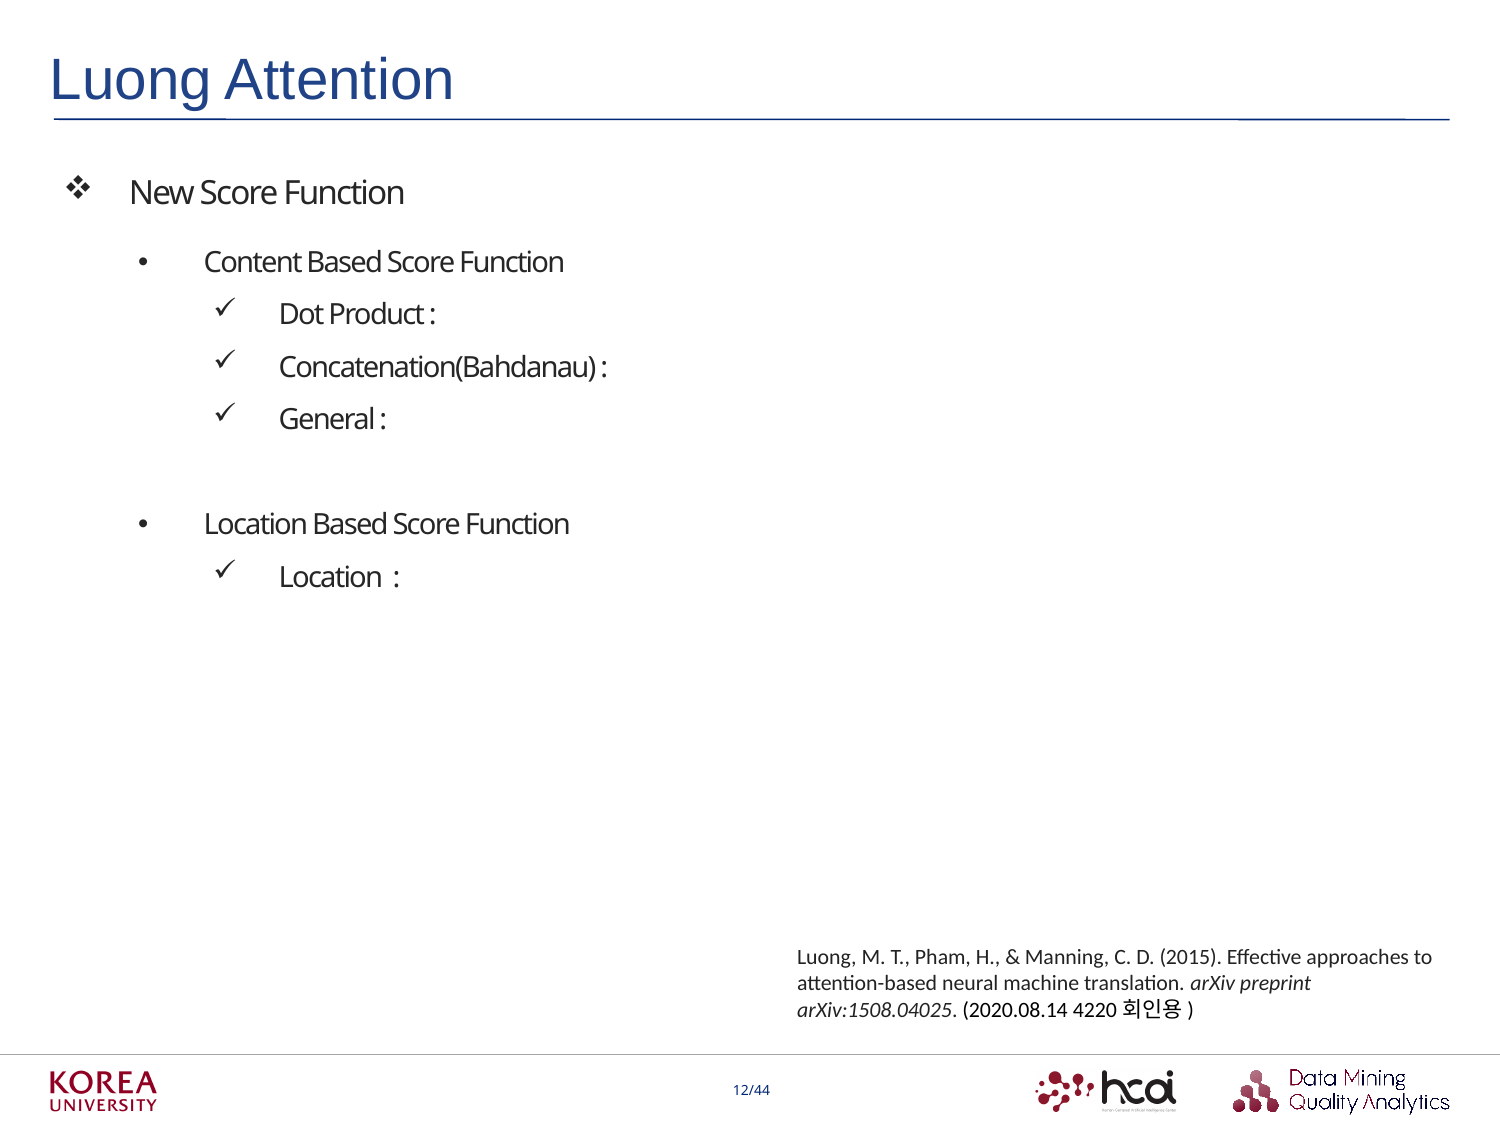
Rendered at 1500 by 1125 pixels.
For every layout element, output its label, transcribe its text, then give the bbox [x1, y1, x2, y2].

text_box Luong, M. T., Pham, H., & Manning, C. D. (2015). Effective approaches to attention-based neural machine translation. arXiv preprint arXiv:1508.04025. (2020.08.14 4220회인용) [782, 935, 1480, 1029]
picture [49, 1070, 157, 1113]
picture [1035, 1069, 1177, 1114]
text_box New Score Function [48, 143, 1456, 219]
picture [1231, 1068, 1450, 1115]
text_box Luong Attention [35, 33, 1275, 119]
